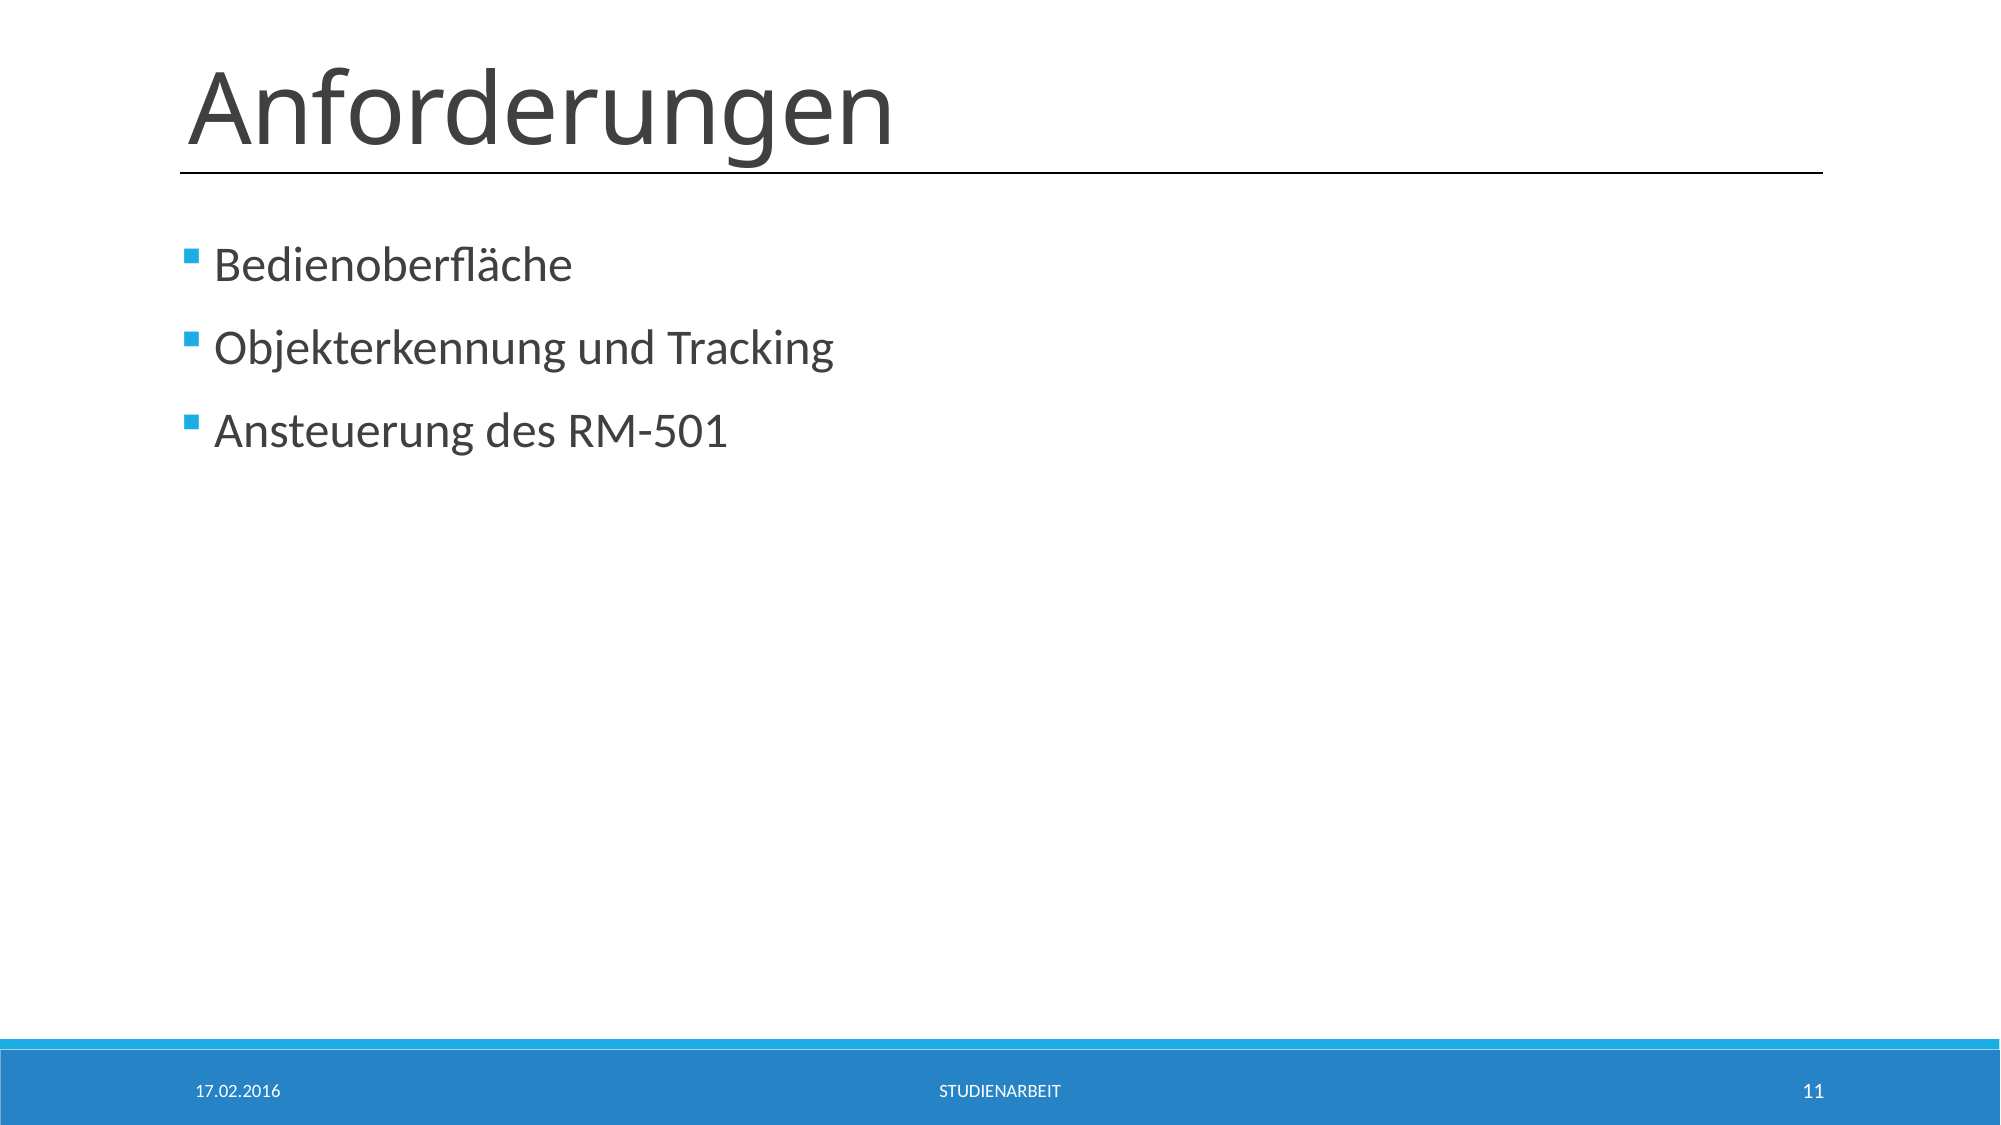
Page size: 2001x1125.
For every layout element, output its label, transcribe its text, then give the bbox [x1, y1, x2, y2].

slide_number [180, 1059, 586, 1120]
list Bedienoberfläche Objekterkennung und Tracking Ansteuerung des RM-501 [180, 230, 1830, 963]
title Anforderungen [173, 0, 1823, 174]
slide_number 11 [1624, 1059, 1840, 1120]
footer Studienarbeit [604, 1059, 1396, 1120]
